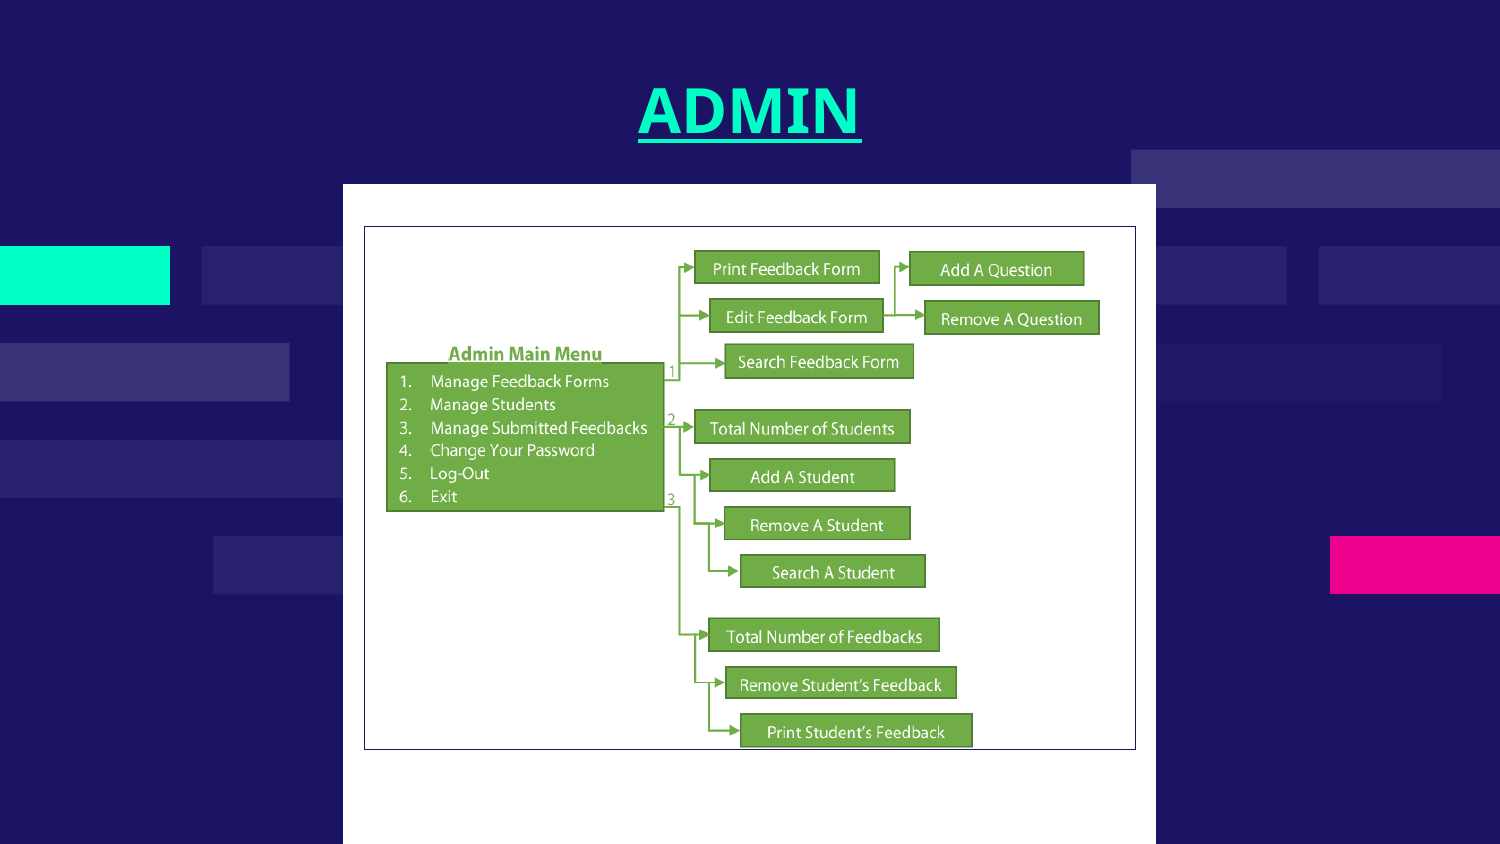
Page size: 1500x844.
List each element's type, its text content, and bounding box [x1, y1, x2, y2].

picture [363, 226, 1136, 751]
title ADMIN [209, 56, 1291, 166]
